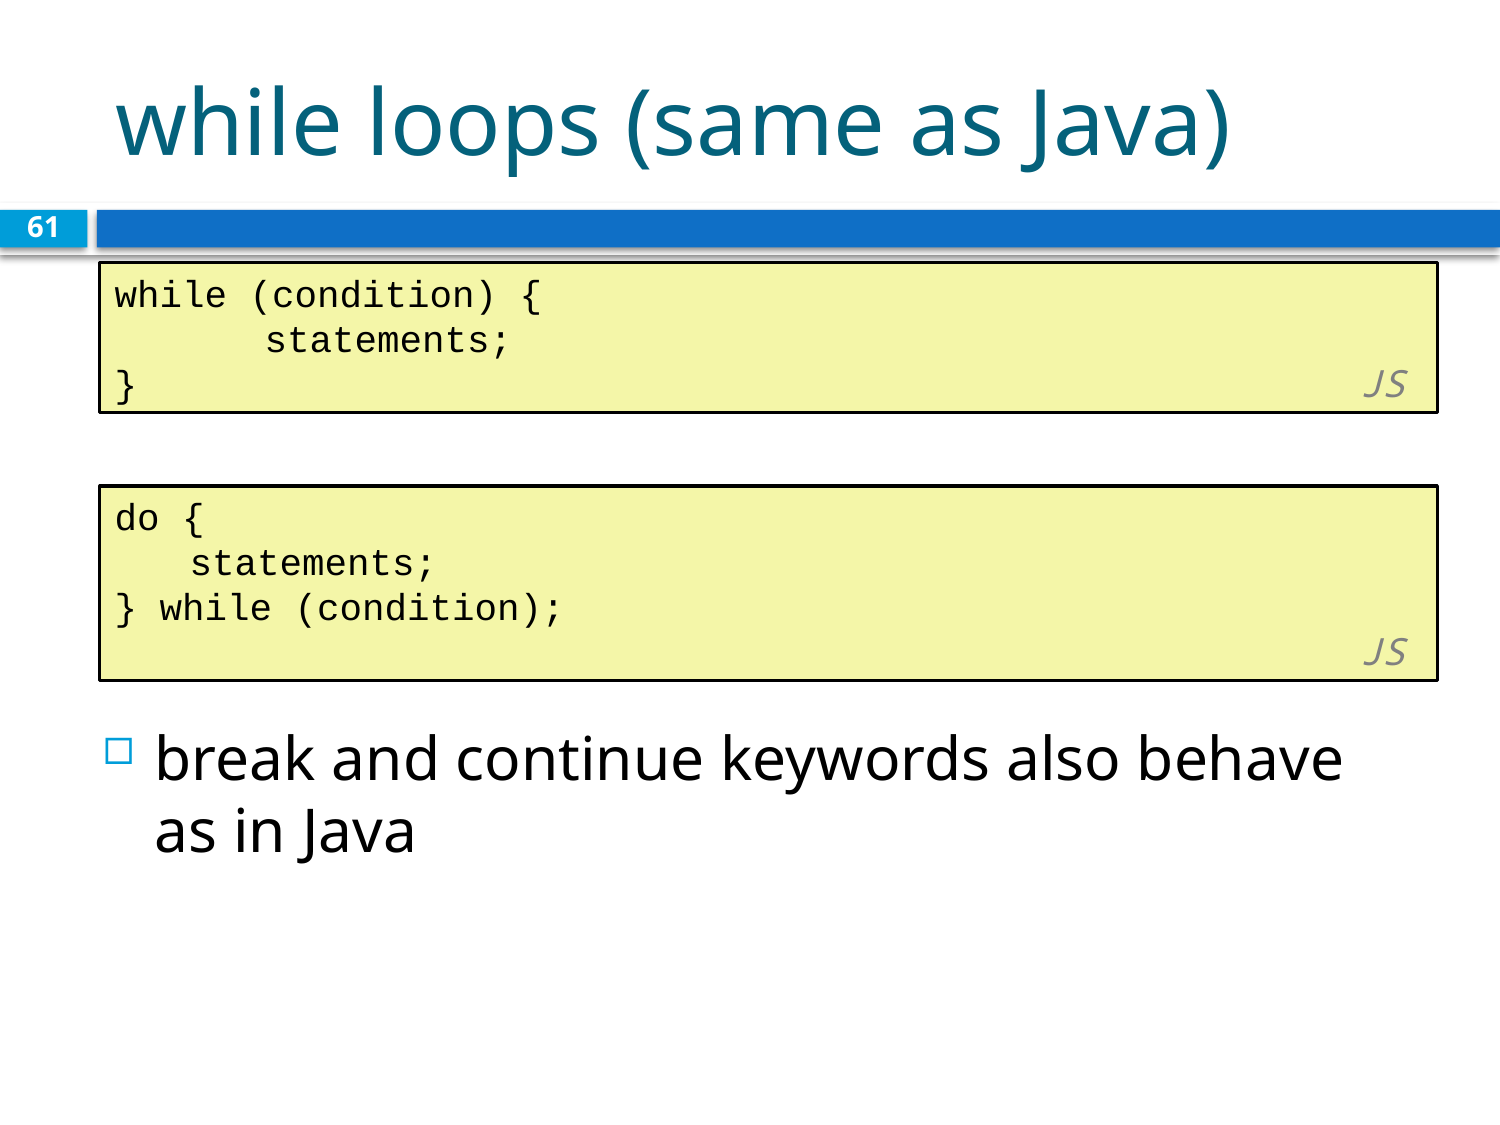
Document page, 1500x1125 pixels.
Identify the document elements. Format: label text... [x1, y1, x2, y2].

slide_number 61 [0, 208, 88, 249]
title while loops (same as Java) [100, 37, 1439, 201]
text_box do { statements; } while (condition); JS [99, 485, 1438, 681]
text_box while (condition) { statements; } JS [99, 262, 1438, 413]
text_box break and continue keywords also behave as in Java [87, 712, 1425, 913]
